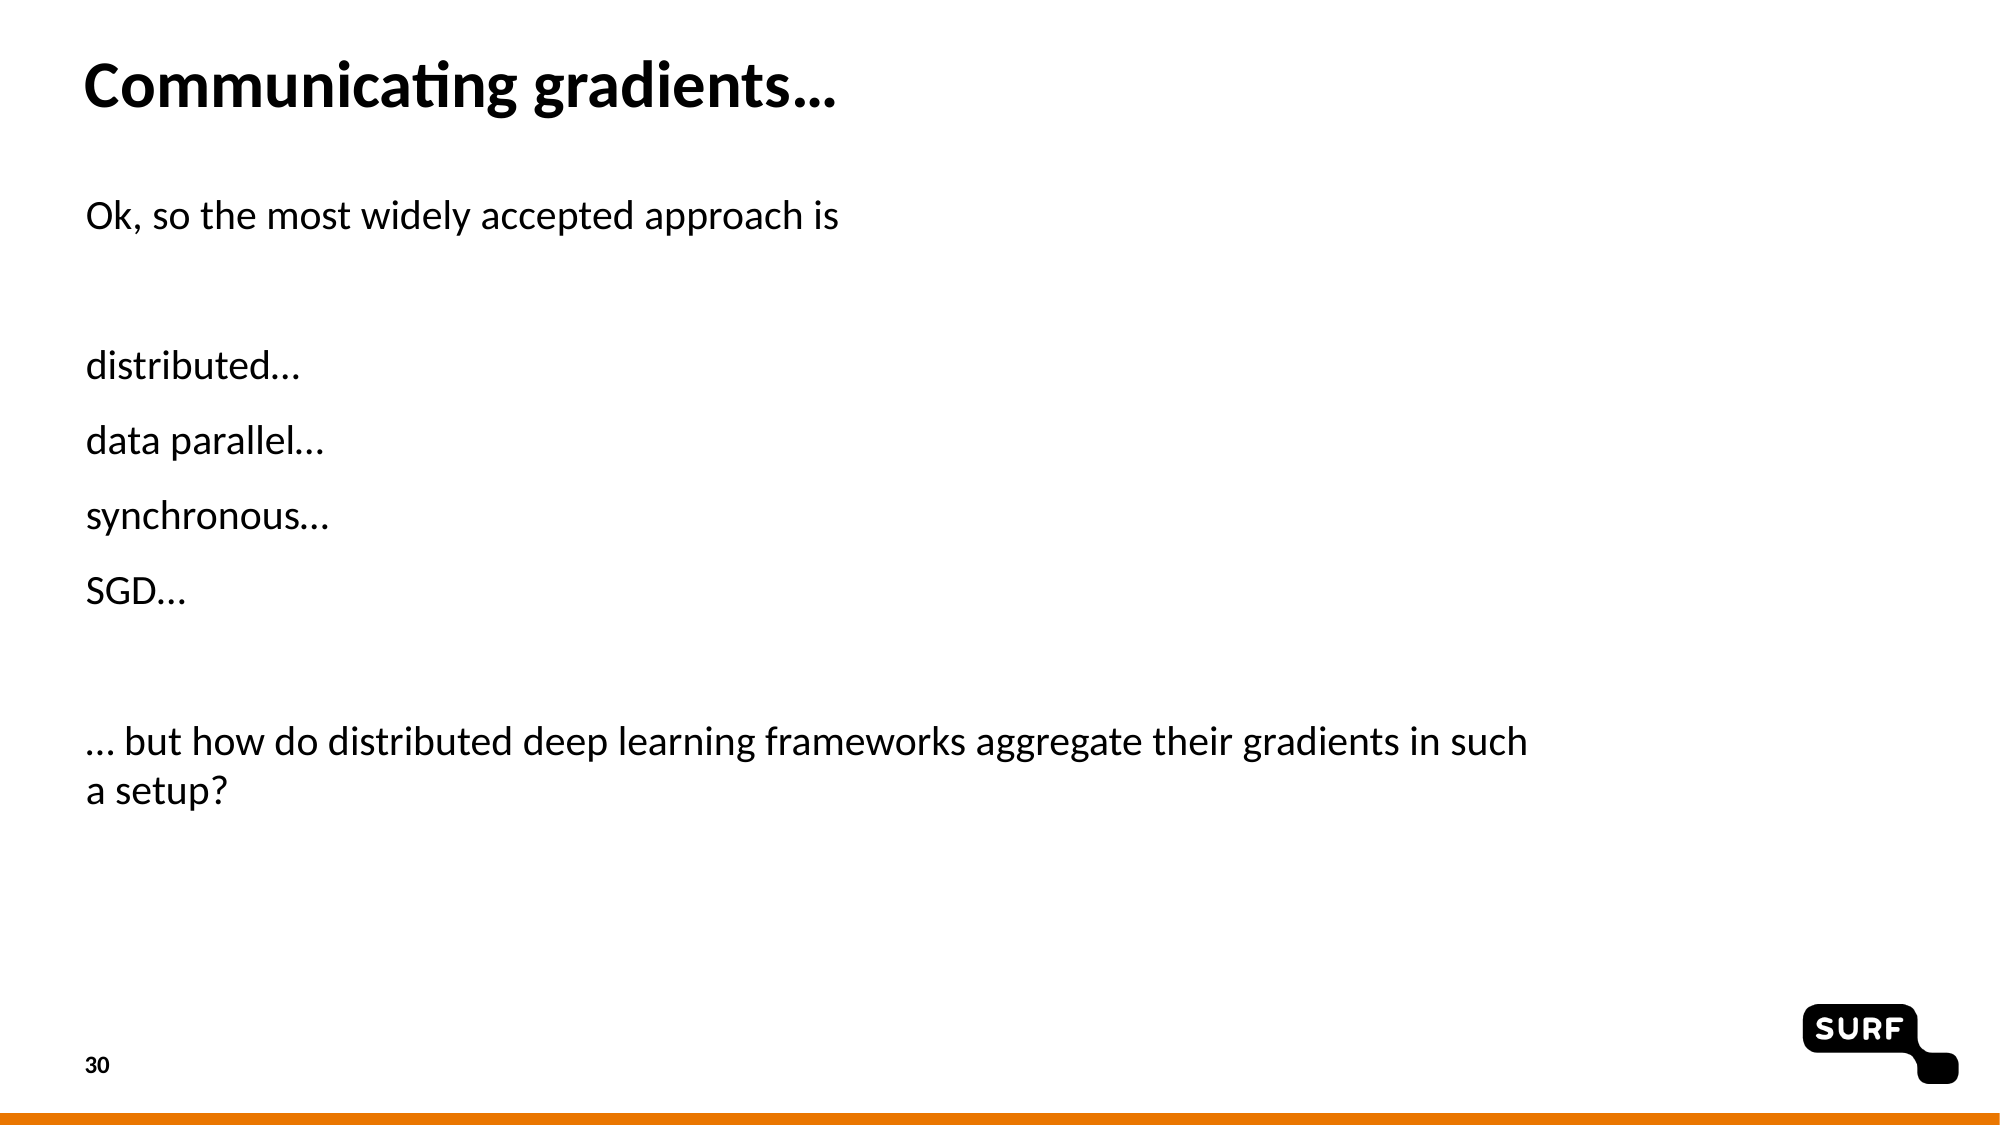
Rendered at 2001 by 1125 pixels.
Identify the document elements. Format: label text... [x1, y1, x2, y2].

slide_number 30 [84, 1045, 149, 1082]
list Ok, so the most widely accepted approach is distributed… data parallel… synchronous… SGD… … but how do distributed deep learning frameworks aggregate their gradients in such a setup? [85, 187, 1558, 961]
picture [1802, 1004, 1959, 1084]
title Communicating gradients… [85, 44, 1914, 144]
